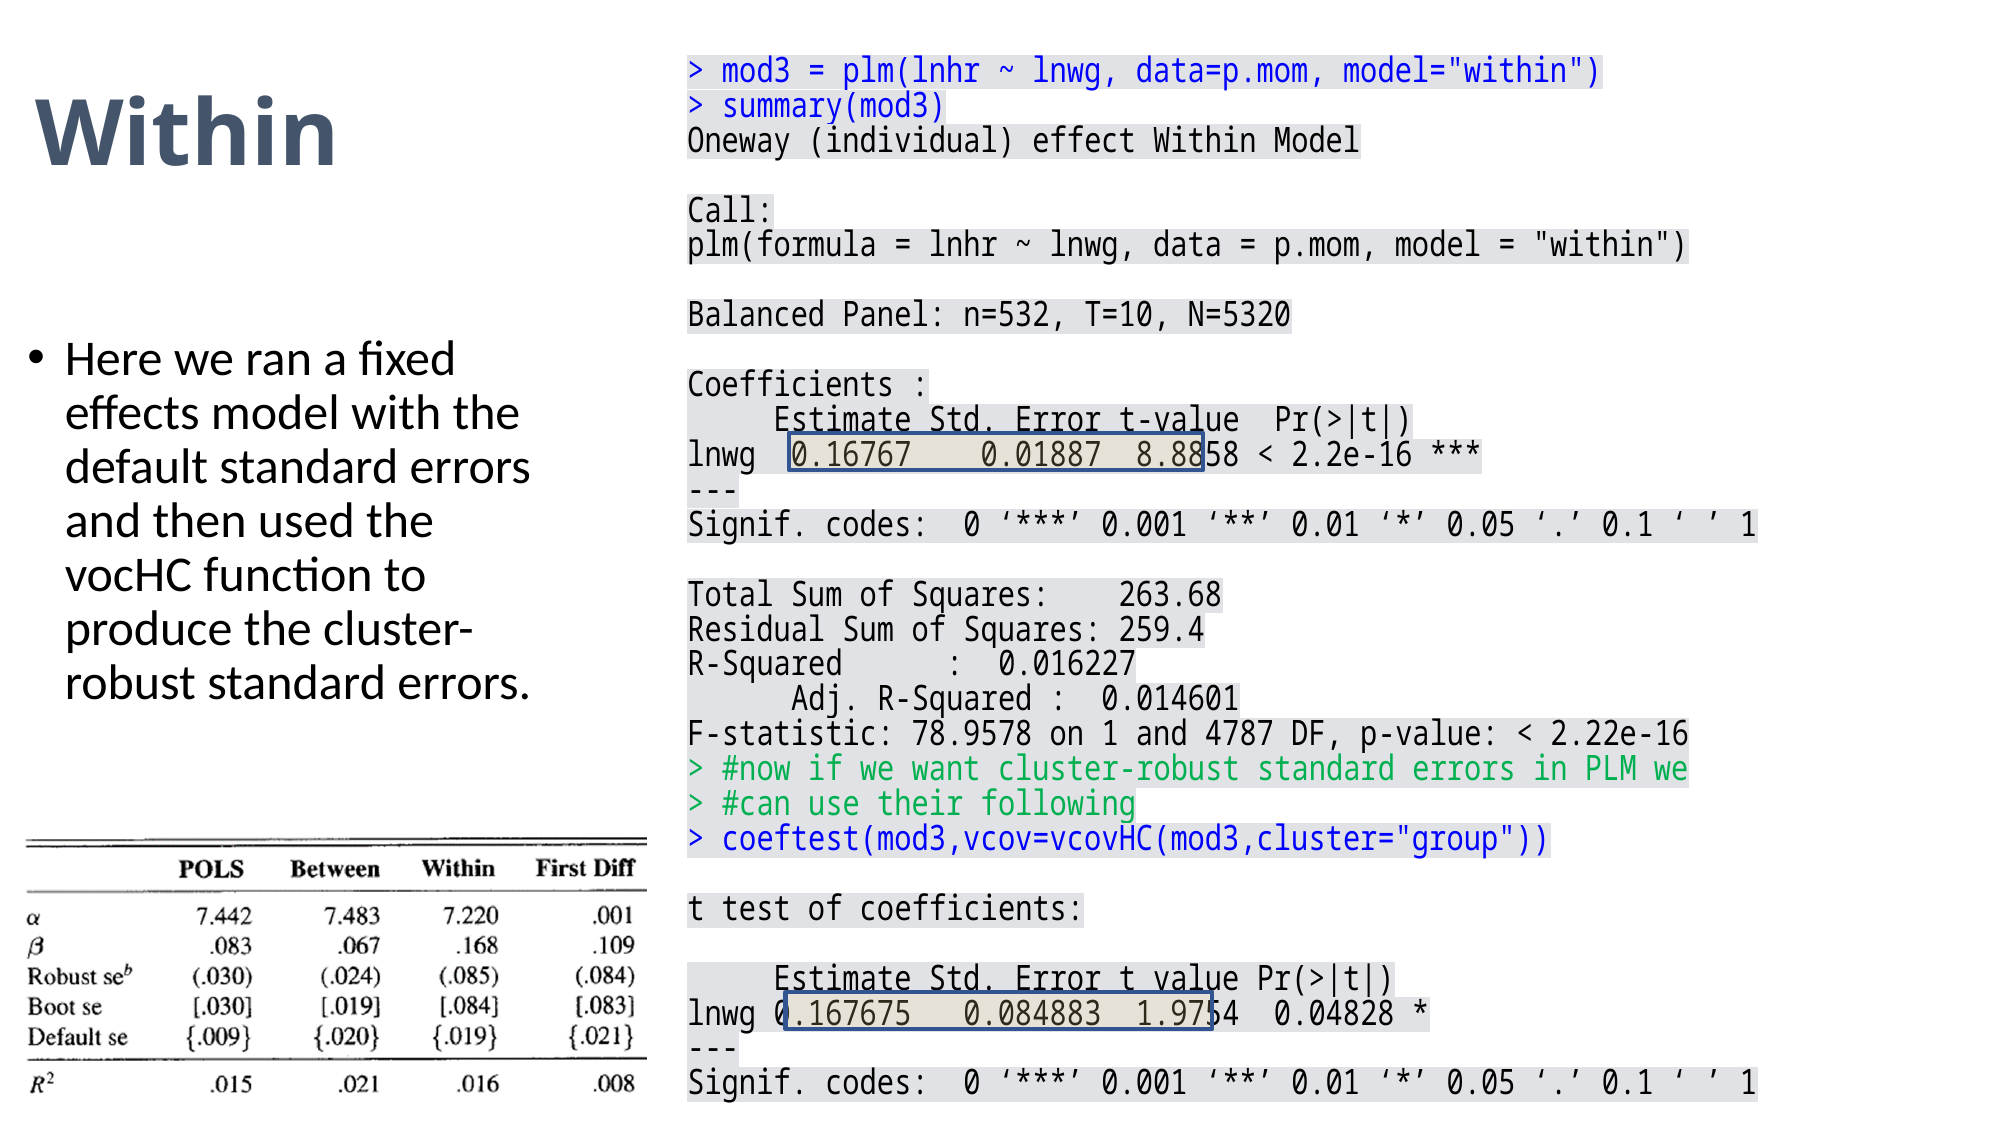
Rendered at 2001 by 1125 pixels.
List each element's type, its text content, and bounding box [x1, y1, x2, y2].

picture [686, 54, 2000, 1105]
picture [5, 837, 647, 1099]
text_box Here we ran a fixed effects model with the default standard errors and then used the vocHC function to produce the cluster-robust standard errors. [12, 324, 550, 835]
text_box Within [20, 54, 686, 218]
